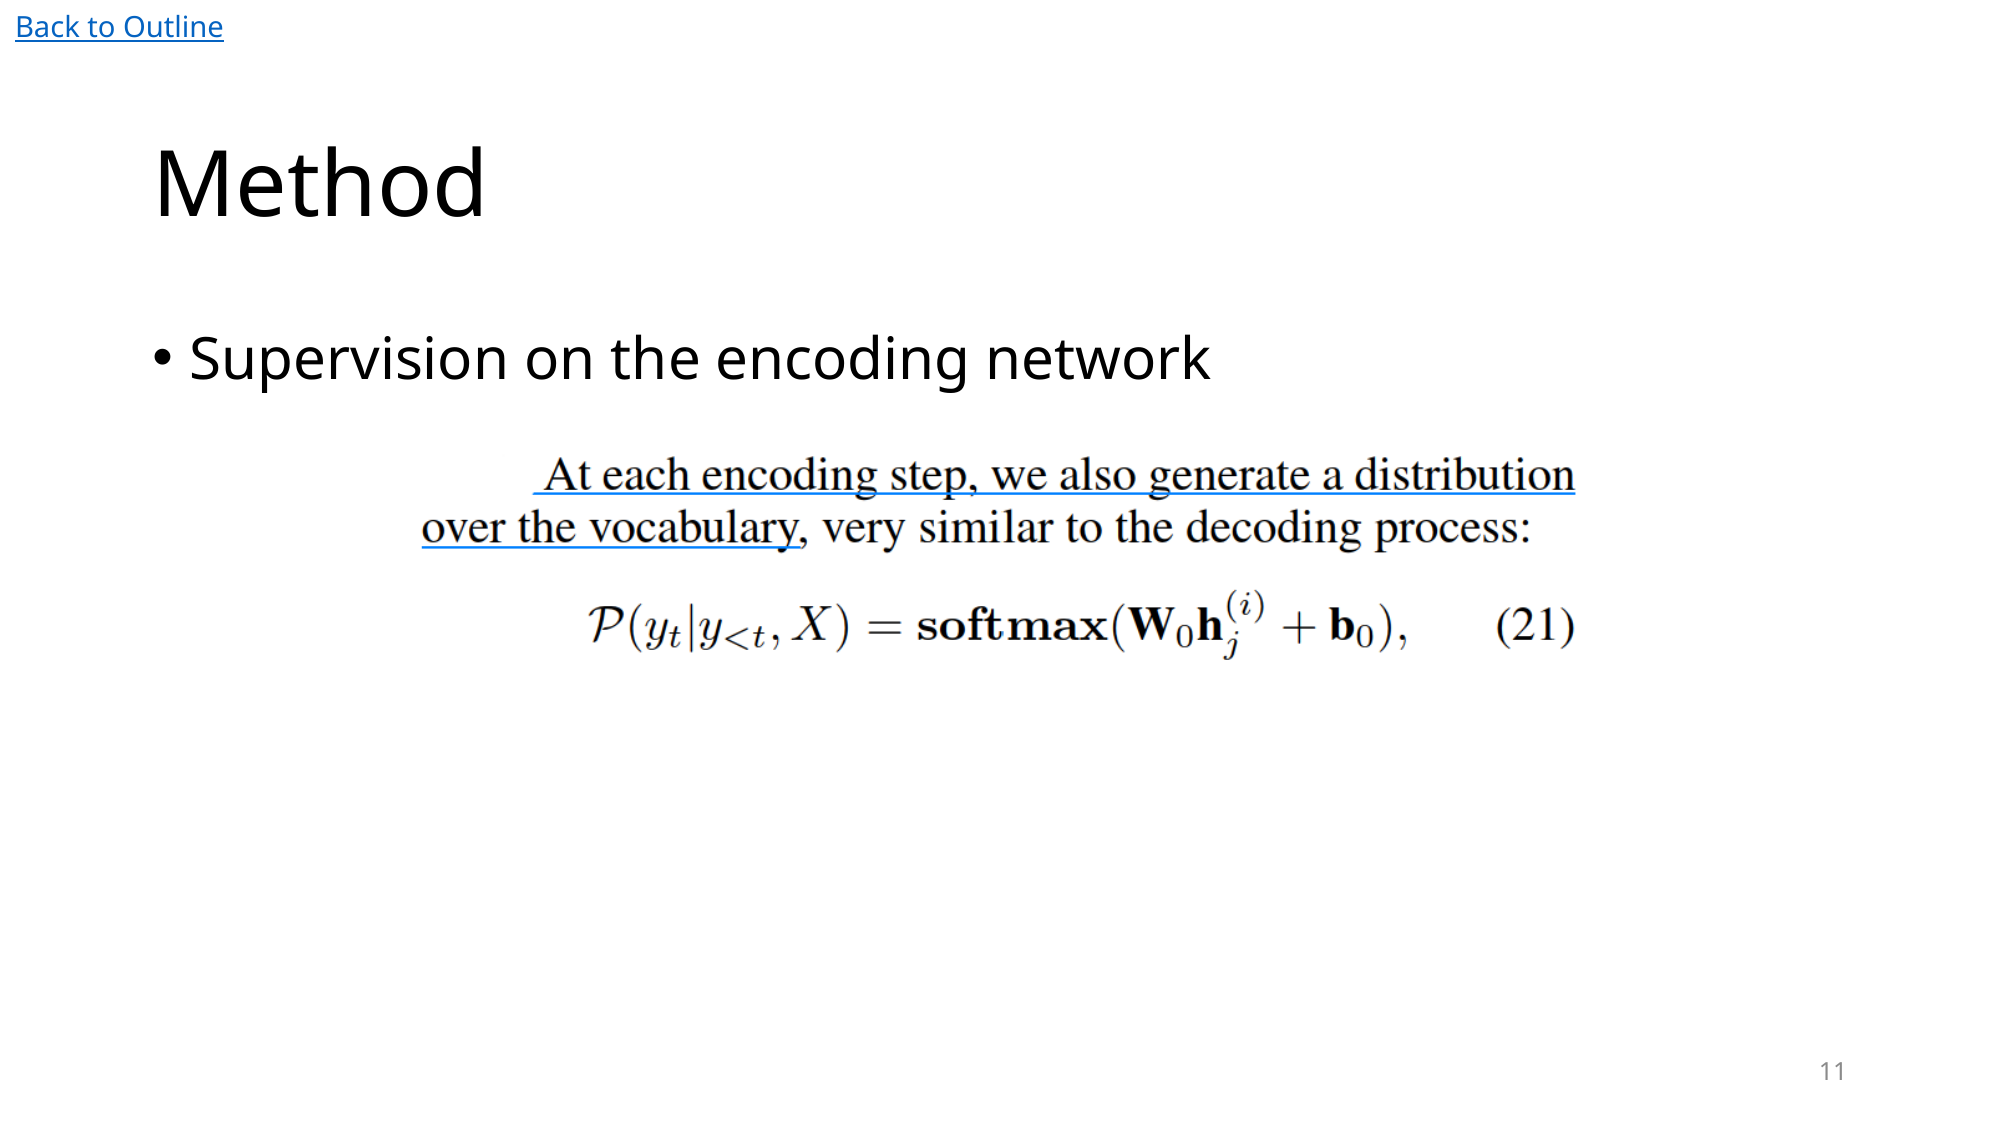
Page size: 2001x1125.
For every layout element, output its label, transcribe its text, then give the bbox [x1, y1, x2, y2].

picture [412, 450, 1588, 675]
title Method [137, 59, 1863, 278]
list Back to Outline [0, 1, 294, 60]
slide_number 11 [1412, 1042, 1863, 1103]
list Supervision on the encoding network [137, 299, 1863, 1014]
